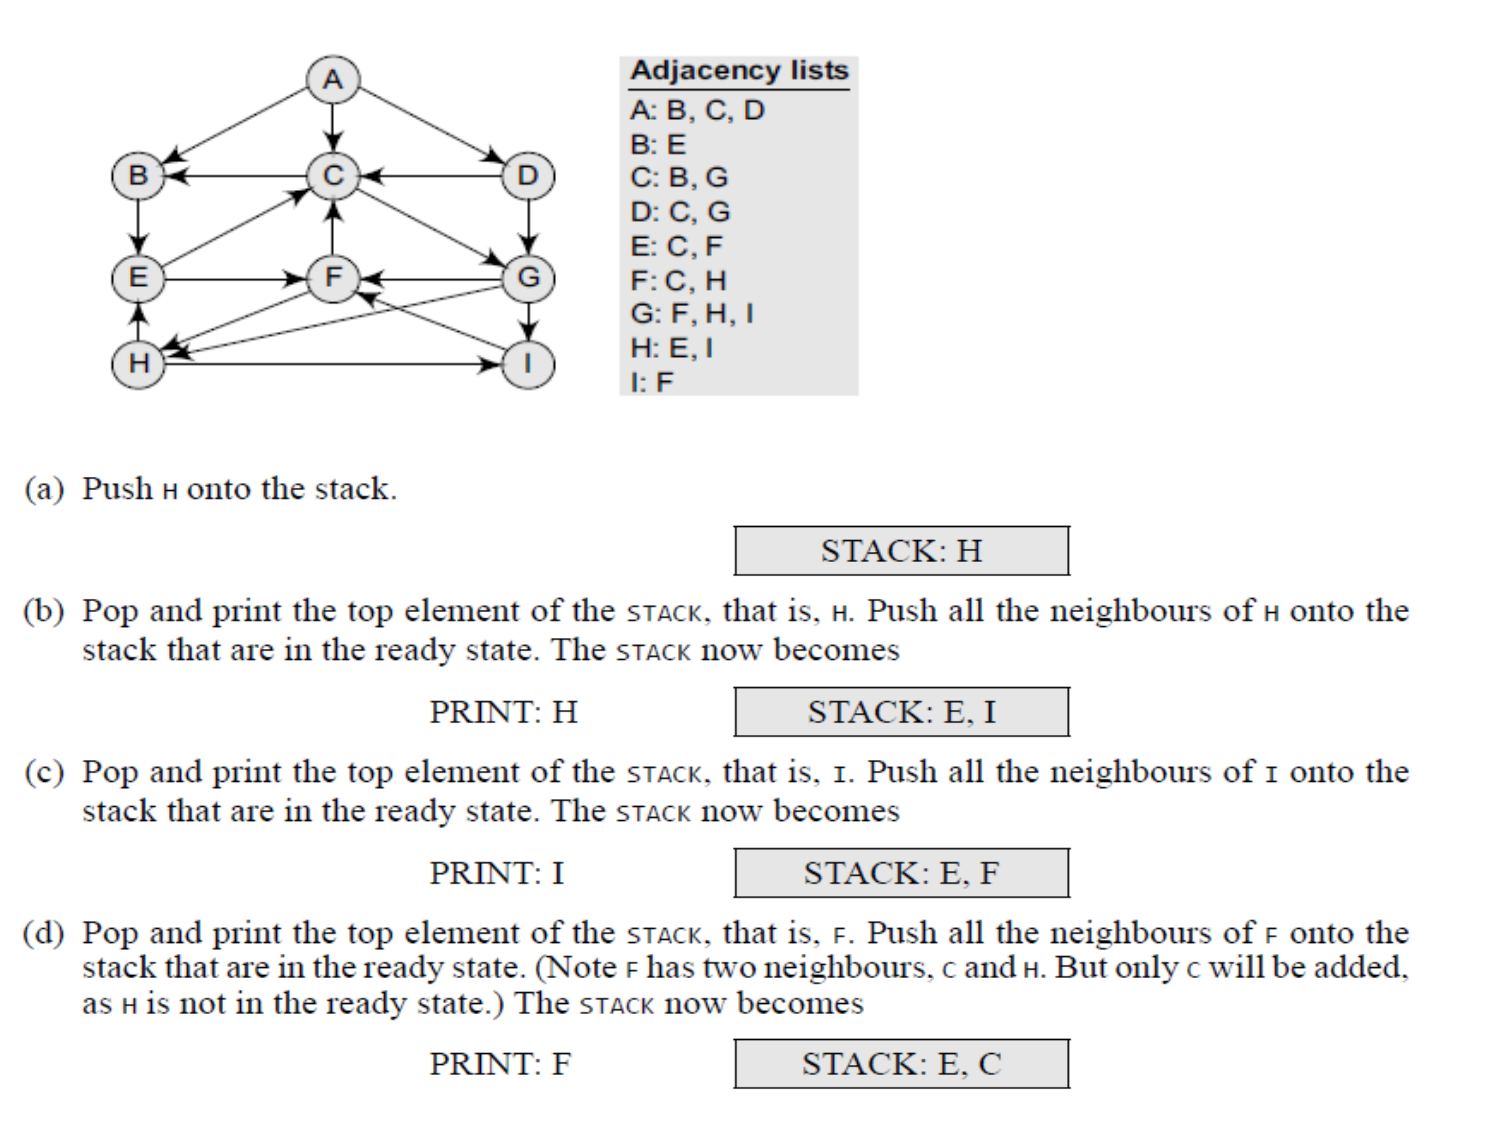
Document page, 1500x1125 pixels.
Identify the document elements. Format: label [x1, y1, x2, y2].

picture [7, 465, 1438, 1101]
list [49, 24, 1013, 426]
